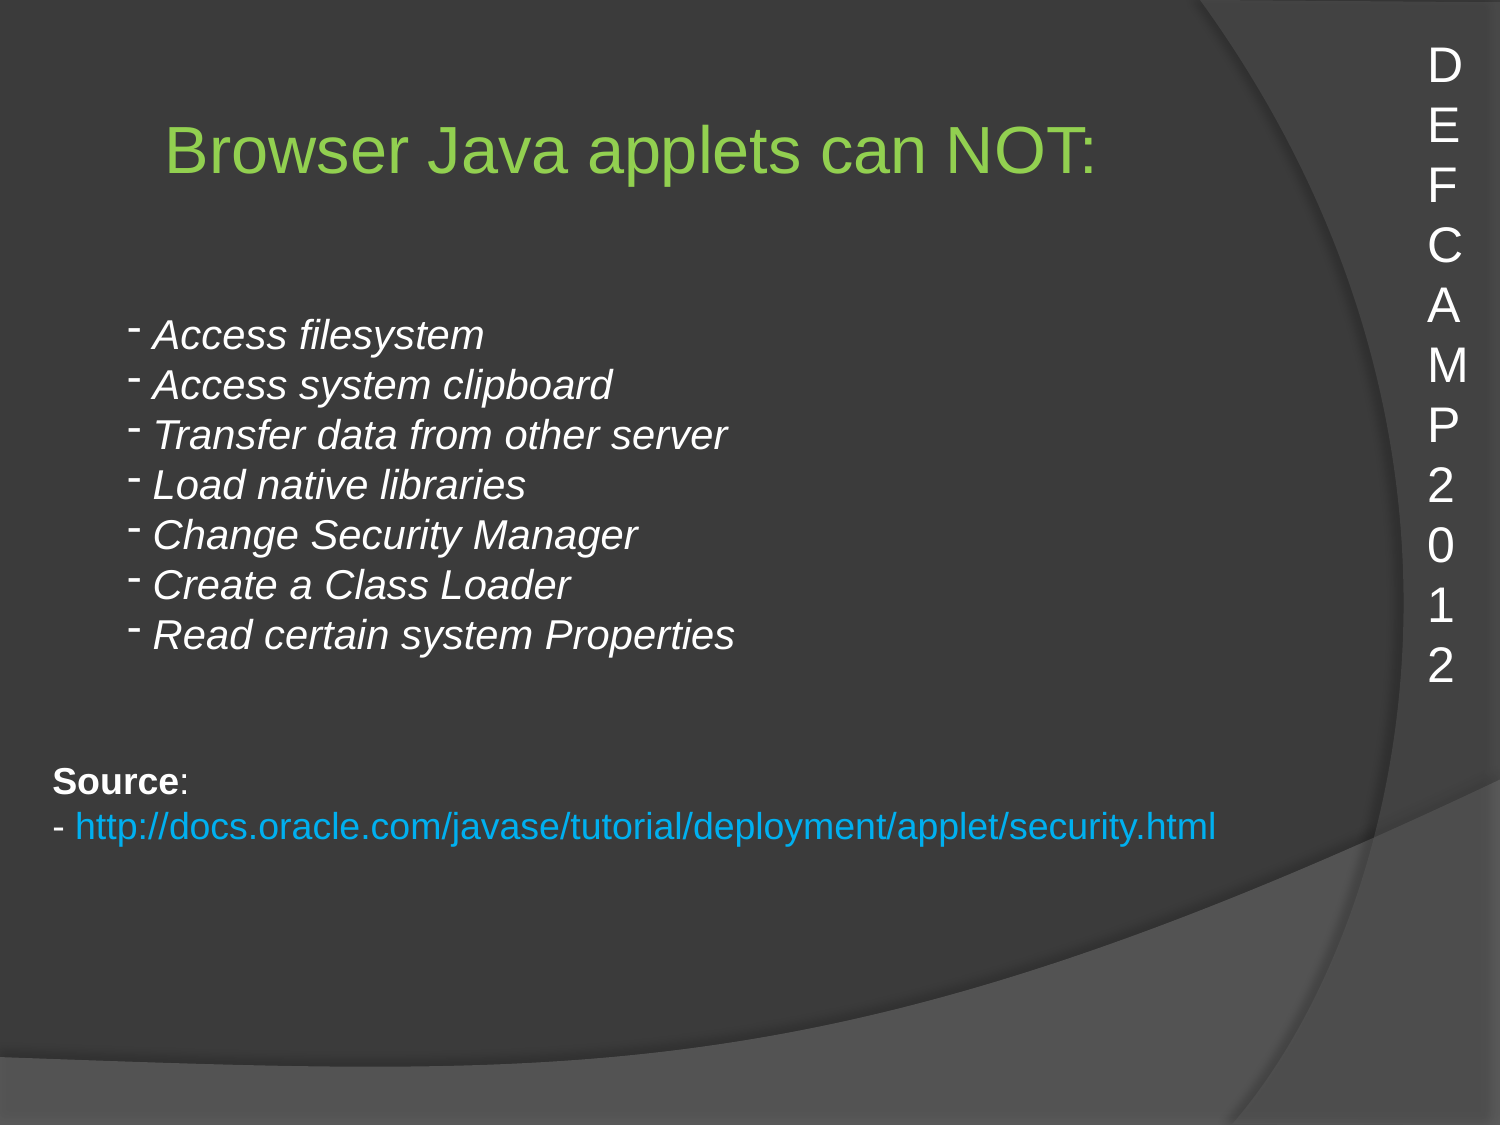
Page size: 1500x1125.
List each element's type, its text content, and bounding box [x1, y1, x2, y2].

text_box Browser Java applets can NOT: [149, 99, 1138, 195]
text_box Source: - http://docs.oracle.com/javase/tutorial/deployment/applet/security.html [37, 749, 1375, 855]
text_box Access filesystem Access system clipboard Transfer data from other server Load native libraries Change Security Manager Create a Class Loader Read certain system Properties [112, 299, 1288, 665]
text_box DEFCAMP 2012 [1412, 24, 1475, 700]
